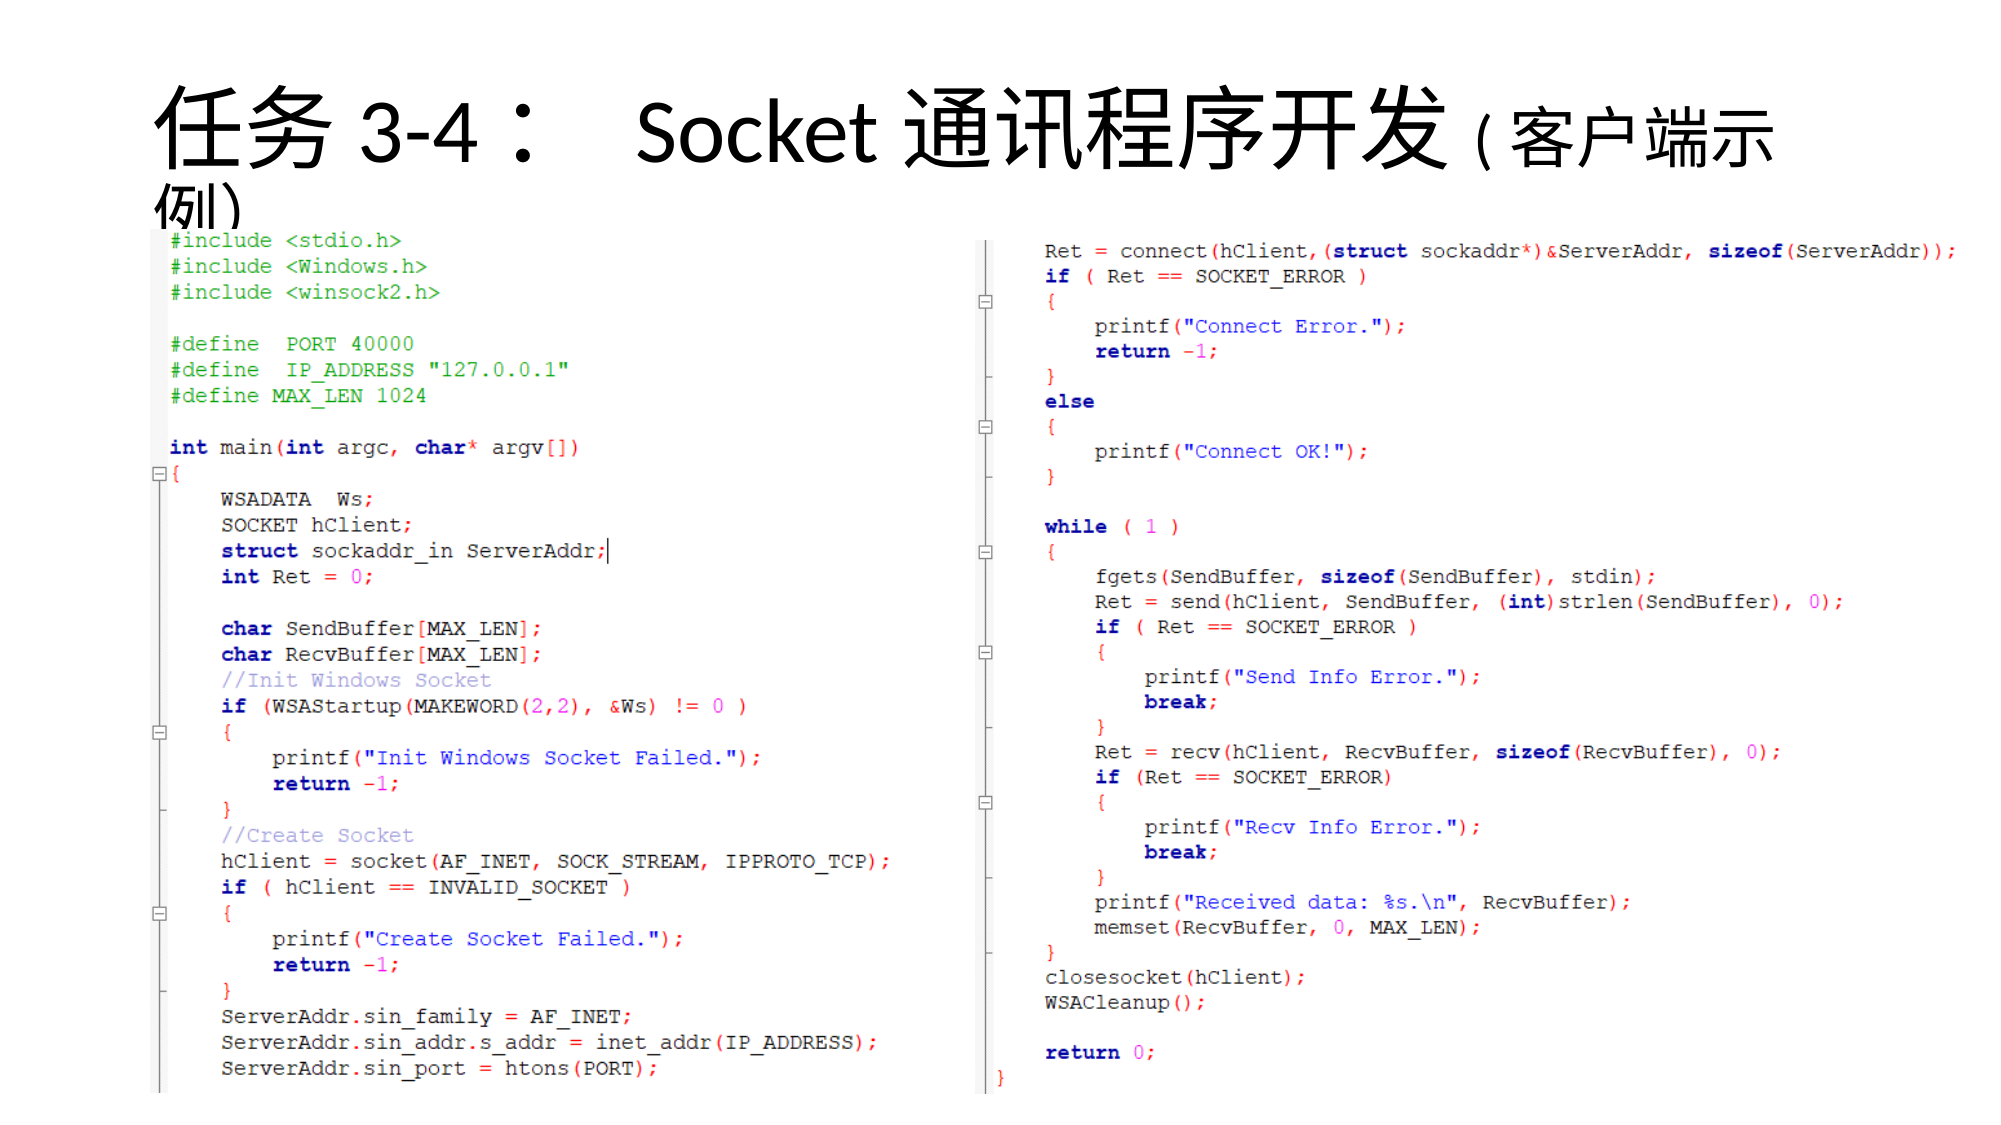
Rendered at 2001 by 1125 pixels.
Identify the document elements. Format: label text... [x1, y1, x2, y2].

picture [975, 240, 1971, 1094]
picture [150, 229, 894, 1093]
title 任务3-4： Socket通讯程序开发(客户端示例） [137, 59, 1863, 278]
